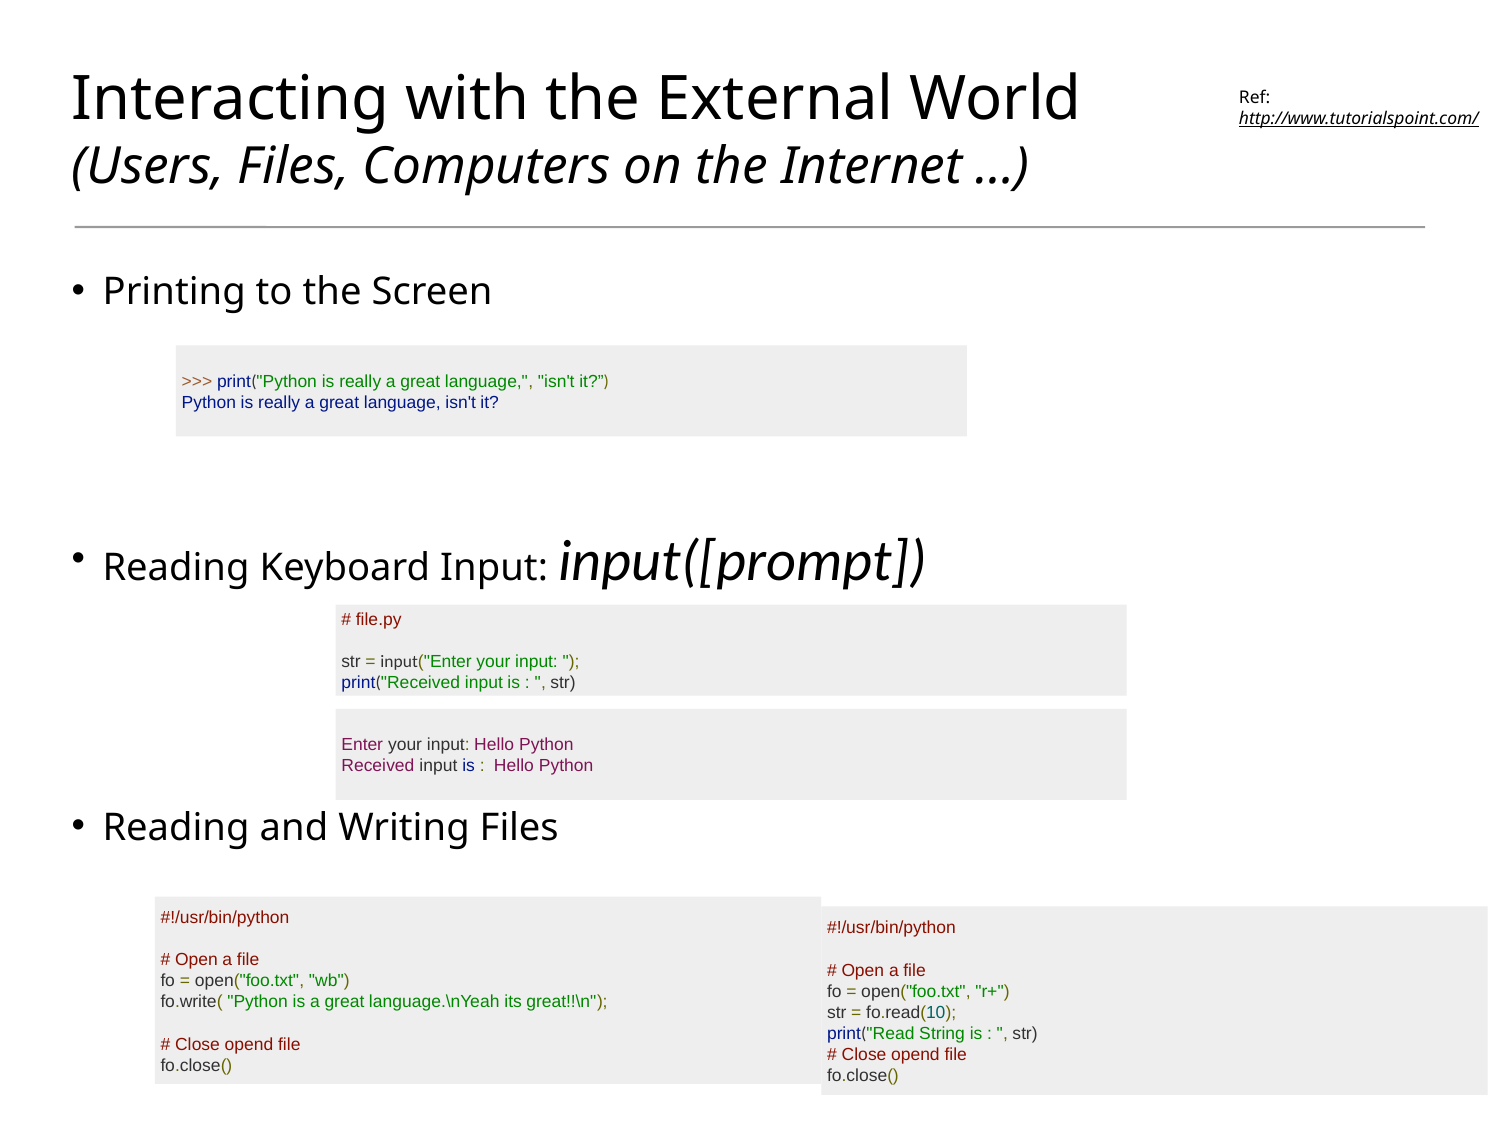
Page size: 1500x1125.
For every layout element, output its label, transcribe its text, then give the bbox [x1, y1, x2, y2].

text_box #!/usr/bin/python # Open a file fo = open("foo.txt", "wb") fo.write( "Python is a great language.\nYeah its great!!\n"); # Close opend file fo.close() [154, 896, 822, 1084]
text_box >>> print("Python is really a great language,", "isn't it?”) Python is really a great language, isn't it? [175, 345, 967, 437]
text_box Enter your input: Hello Python Received input is : Hello Python [335, 708, 1127, 800]
list Printing to the Screen Reading Keyboard Input: input([prompt]) Reading and Writing Files [65, 260, 1434, 1025]
text_box #!/usr/bin/python # Open a file fo = open("foo.txt", "r+") str = fo.read(10); print("Read String is : ", str) # Close opend file fo.close() [821, 906, 1488, 1095]
text_box # file.py str = input("Enter your input: "); print("Received input is : ", str) [335, 604, 1127, 696]
text_box Ref: http://www.tutorialspoint.com/ [1233, 80, 1500, 137]
title Interacting with the External World (Users, Files, Computers on the Internet …) [65, 0, 1435, 200]
